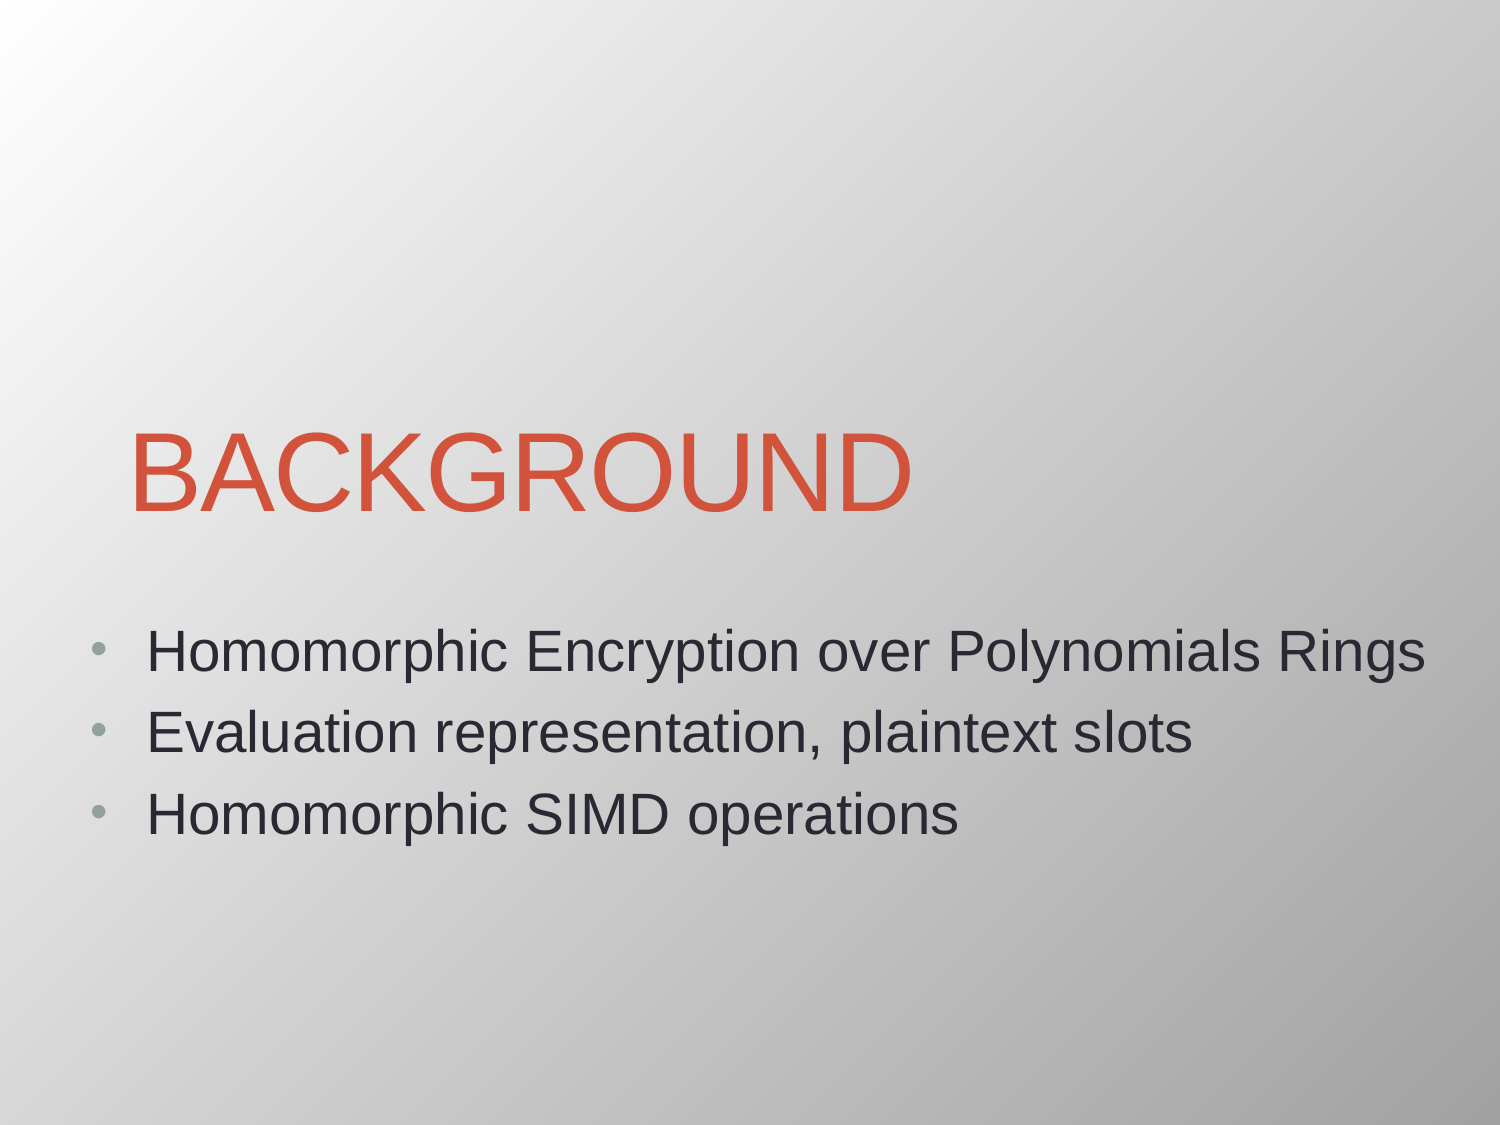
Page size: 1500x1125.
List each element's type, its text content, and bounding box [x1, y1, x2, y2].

title Background [112, 224, 1400, 542]
subtitle Homomorphic Encryption over Polynomials Rings Evaluation representation, plaintext slots Homomorphic SIMD operations [75, 605, 1488, 975]
